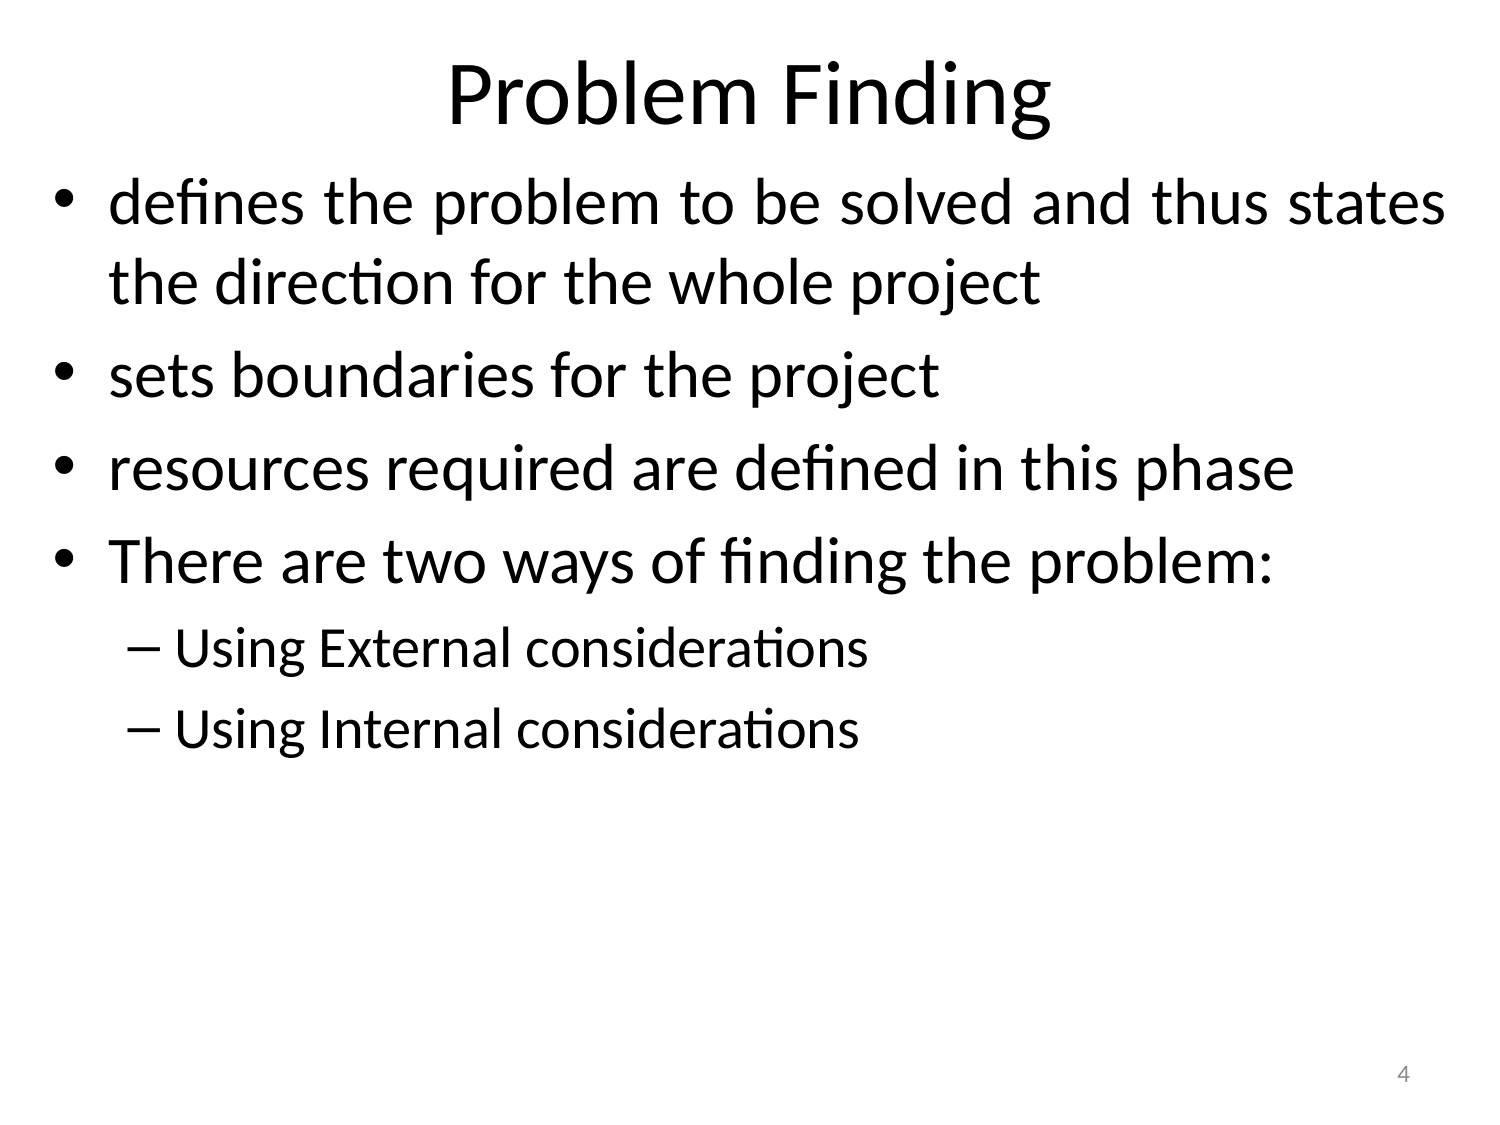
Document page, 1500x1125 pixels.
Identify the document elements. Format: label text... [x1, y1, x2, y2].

title Problem Finding [75, 0, 1425, 149]
list defines the problem to be solved and thus states the direction for the whole project sets boundaries for the project resources required are defined in this phase There are two ways of finding the problem: Using External considerations Using Internal considerations [37, 149, 1463, 1005]
slide_number 4 [1074, 1042, 1425, 1103]
